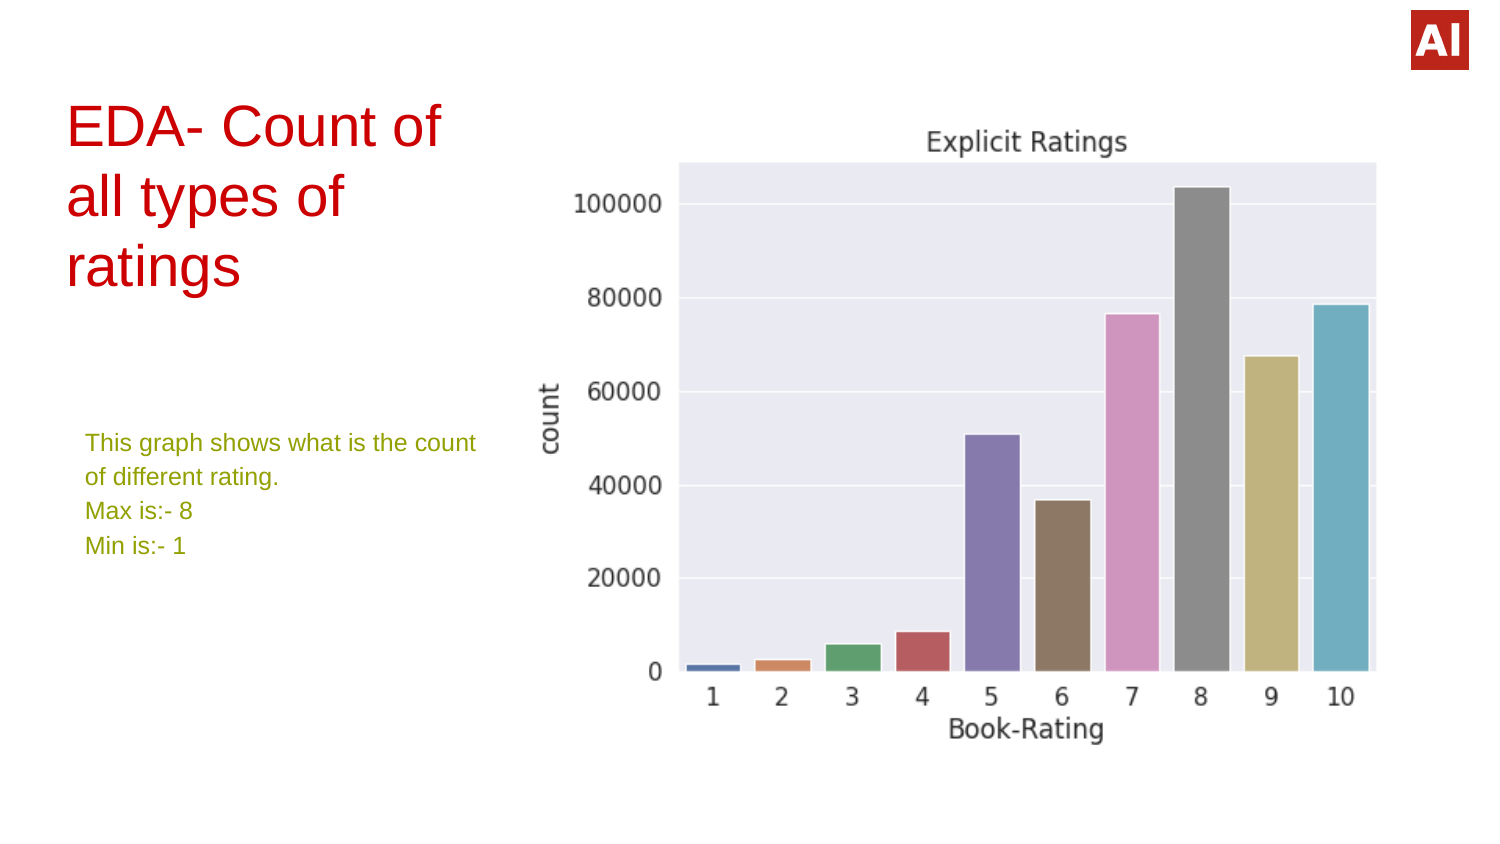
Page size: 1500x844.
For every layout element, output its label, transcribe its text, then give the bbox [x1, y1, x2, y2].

picture [1411, 10, 1469, 70]
title EDA- Count of all types of ratings [51, 72, 527, 336]
list This graph shows what is the count of different rating. Max is:- 8 Min is:- 1 [51, 406, 510, 771]
picture [525, 119, 1386, 757]
